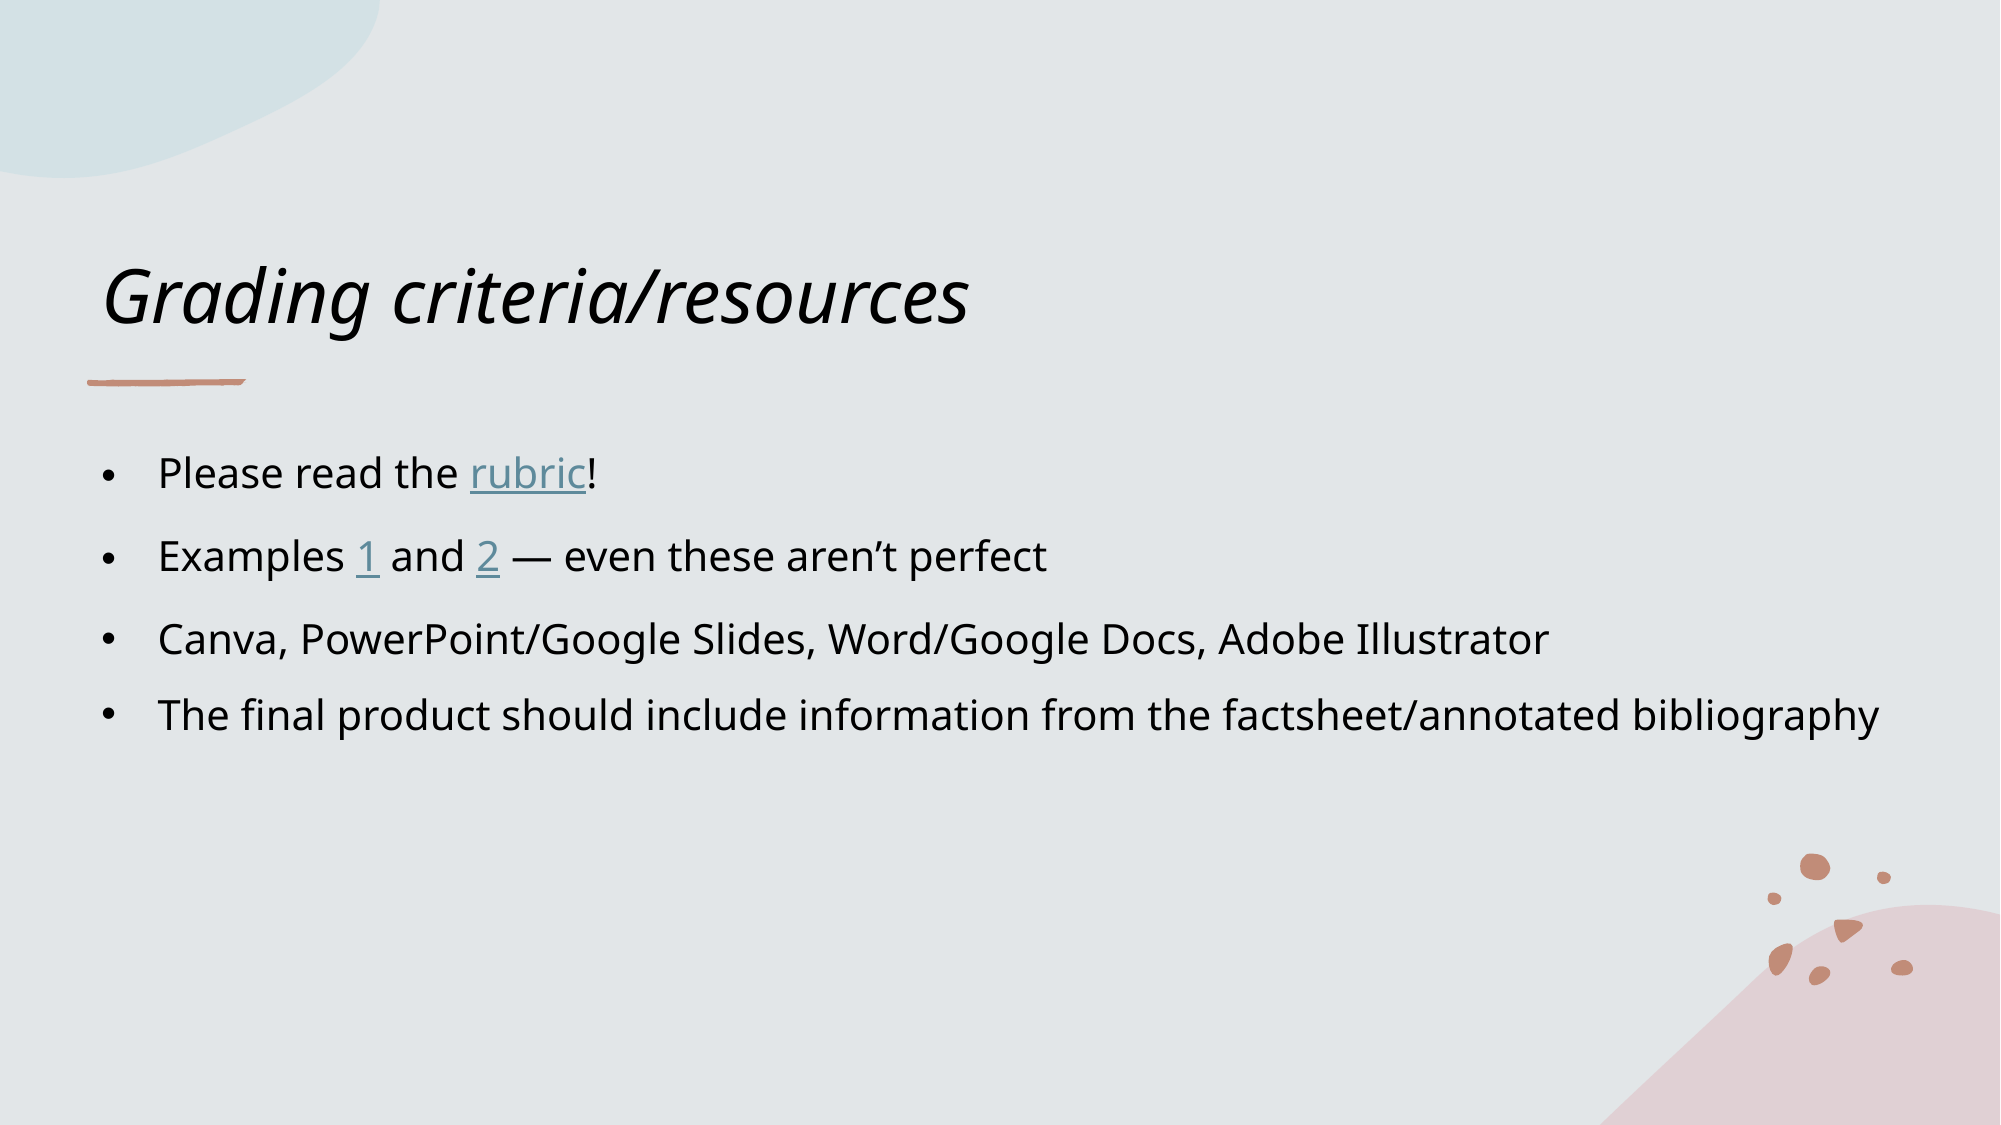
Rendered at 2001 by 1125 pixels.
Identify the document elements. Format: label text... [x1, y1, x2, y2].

title Grading criteria/resources [86, 129, 1740, 347]
list Please read the rubric! Examples 1 and 2 — even these aren’t perfect Canva, PowerPoint/Google Slides, Word/Google Docs, Adobe Illustrator The final product should include information from the factsheet/annotated bibliography [86, 433, 1974, 1016]
